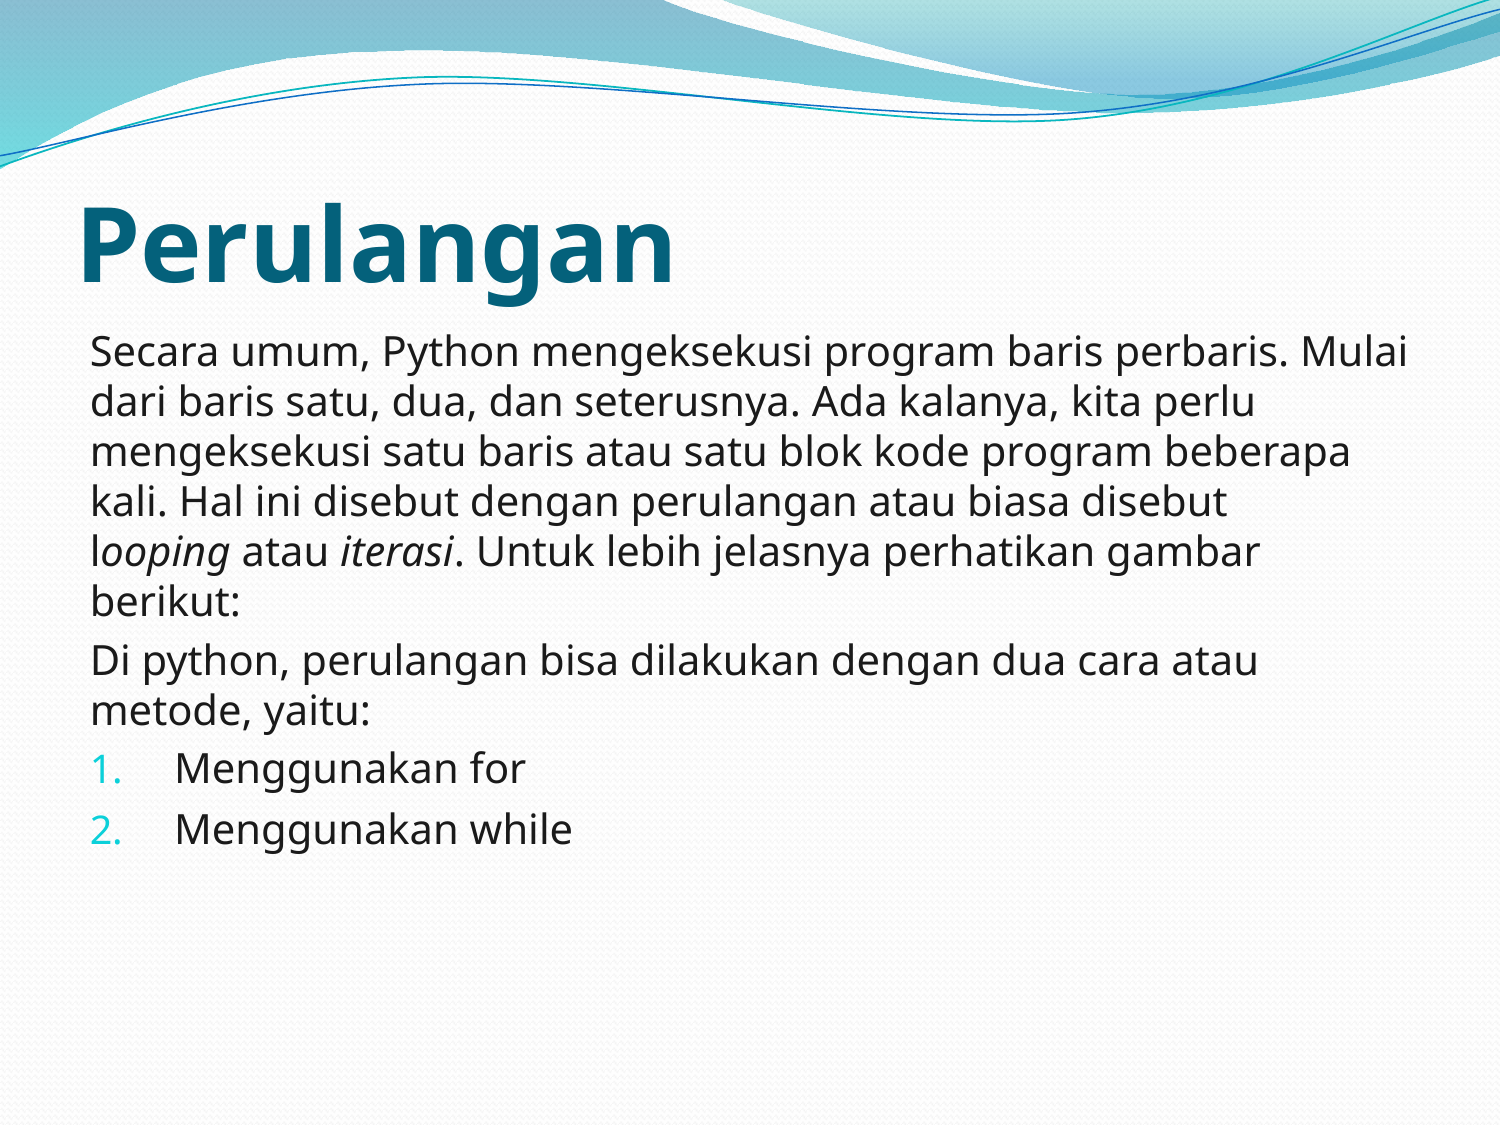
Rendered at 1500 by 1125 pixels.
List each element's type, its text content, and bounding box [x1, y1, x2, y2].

title Perulangan [75, 115, 1425, 303]
list Secara umum, Python mengeksekusi program baris perbaris. Mulai dari baris satu, dua, dan seterusnya. Ada kalanya, kita perlu mengeksekusi satu baris atau satu blok kode program beberapa kali. Hal ini disebut dengan perulangan atau biasa disebut looping atau iterasi. Untuk lebih jelasnya perhatikan gambar berikut: Di python, perulangan bisa dilakukan dengan dua cara atau metode, yaitu: Menggunakan for Menggunakan while [75, 317, 1425, 1038]
